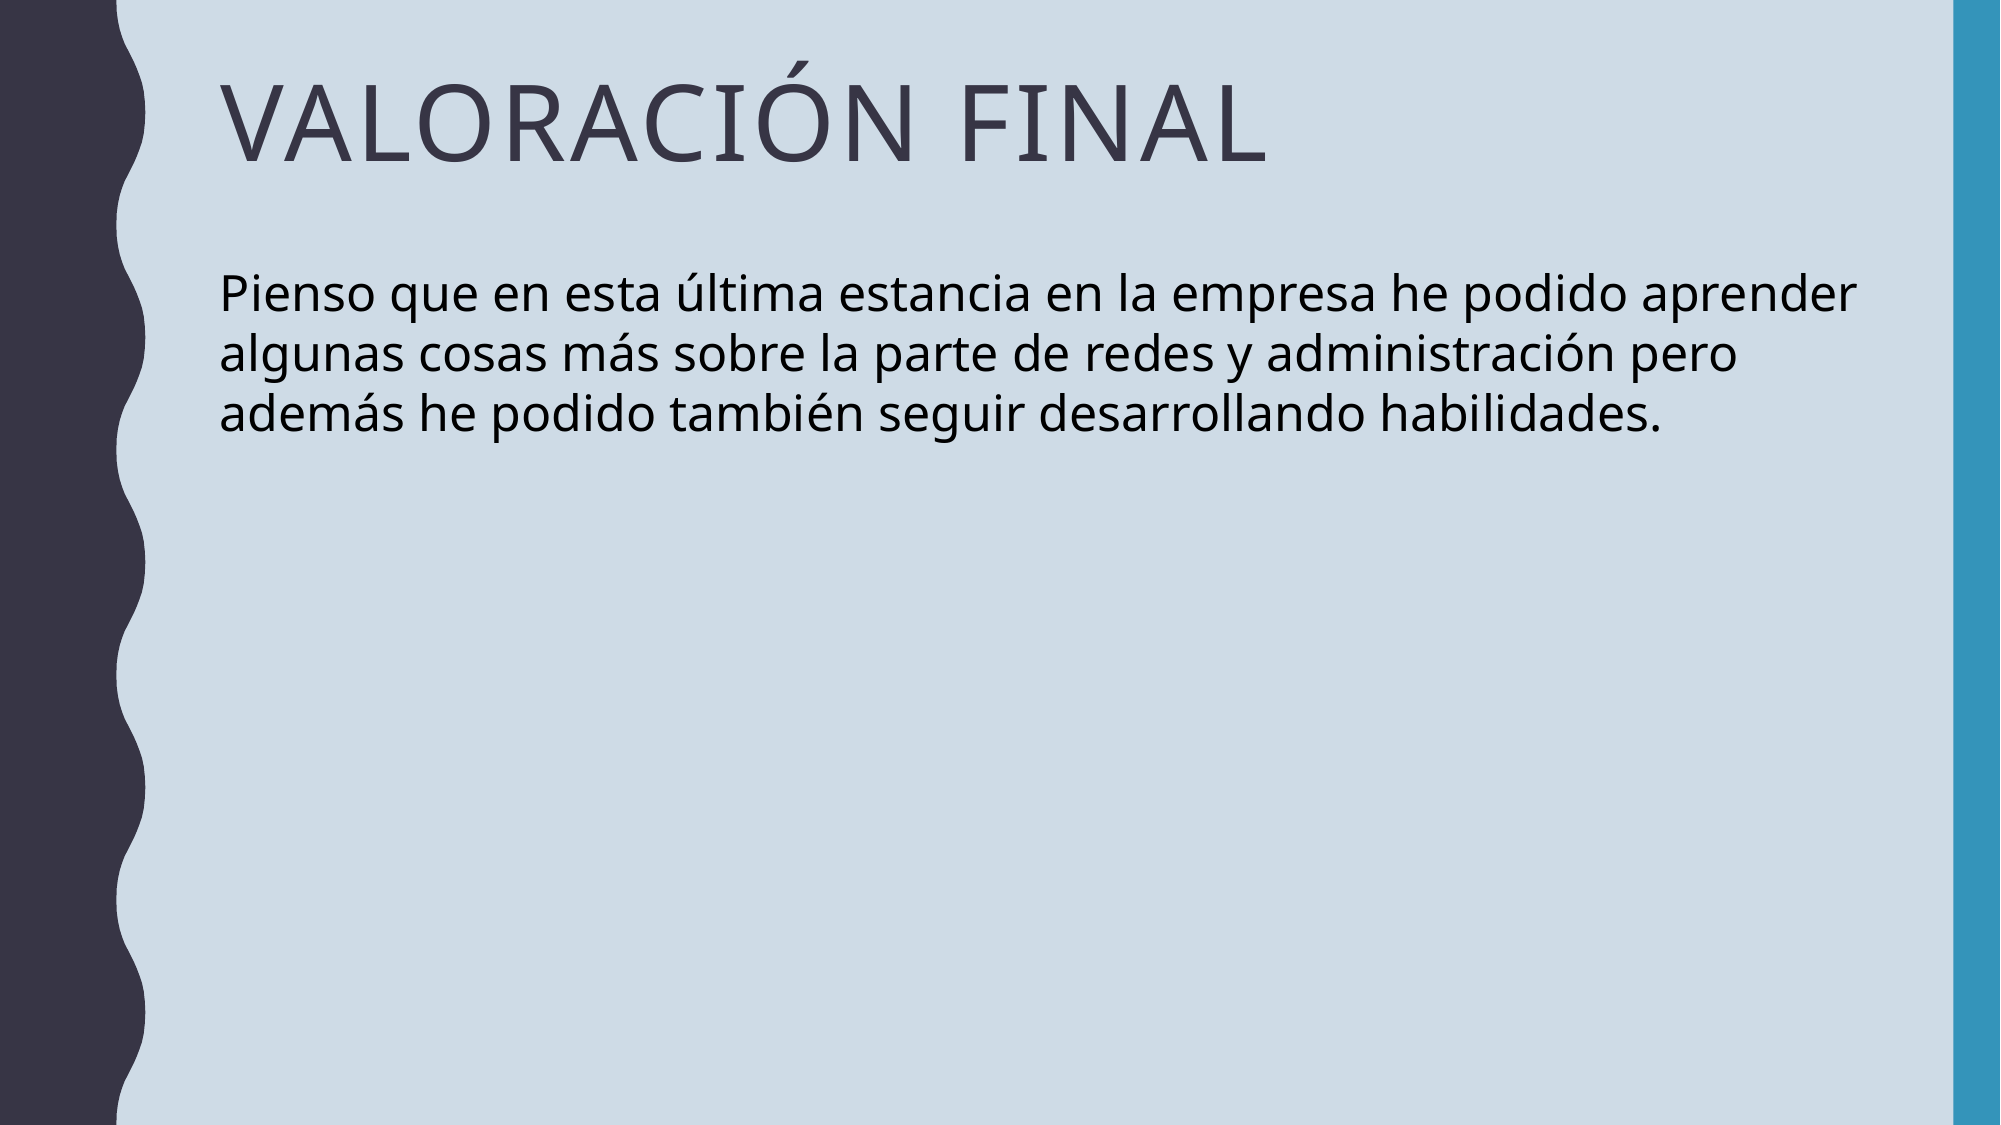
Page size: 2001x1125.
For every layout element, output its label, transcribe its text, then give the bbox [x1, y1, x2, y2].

text_box Pienso que en esta última estancia en la empresa he podido aprender algunas cosas más sobre la parte de redes y administración pero además he podido también seguir desarrollando habilidades. [205, 254, 1875, 509]
title Valoración final [205, 62, 1875, 254]
